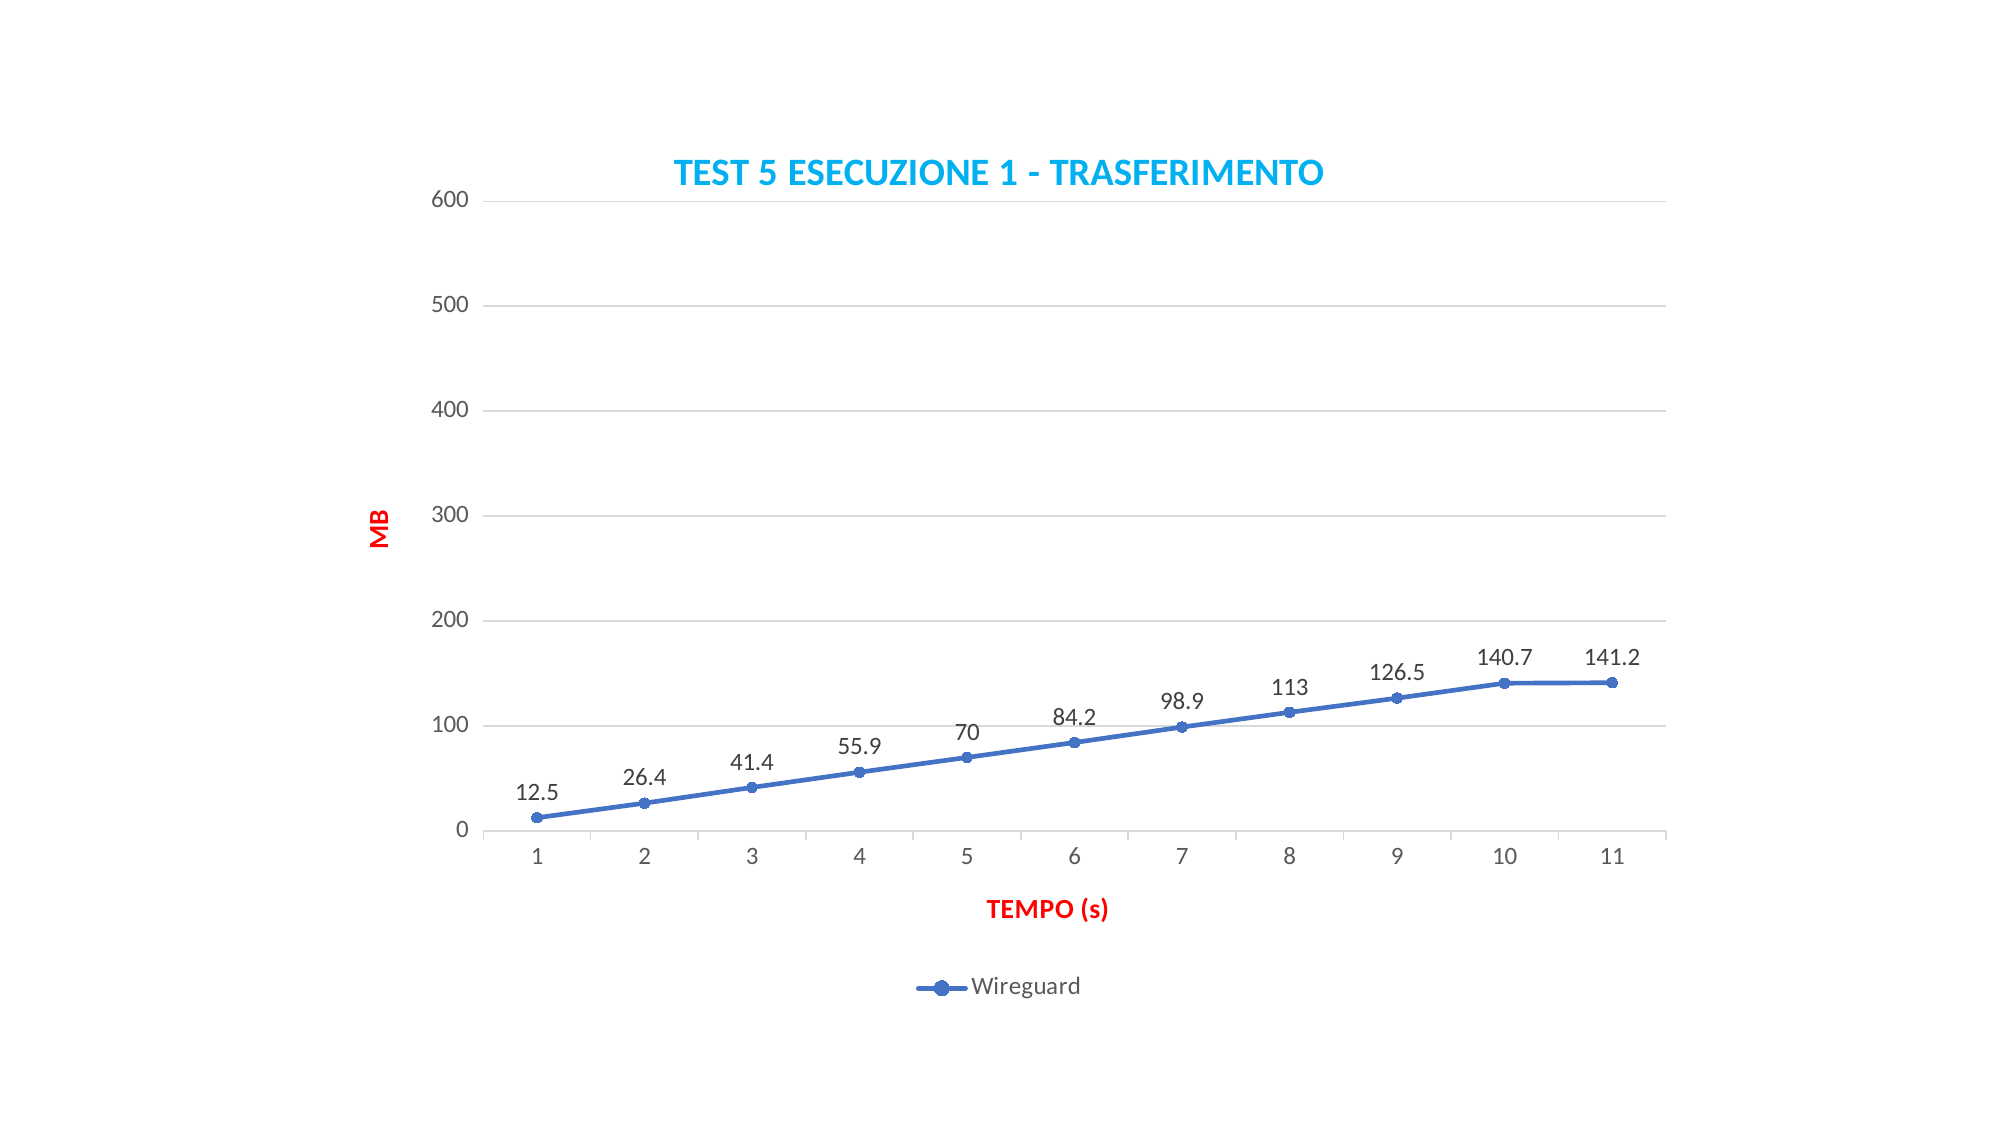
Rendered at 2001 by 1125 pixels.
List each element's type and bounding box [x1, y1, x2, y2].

chart [333, 117, 1667, 1007]
